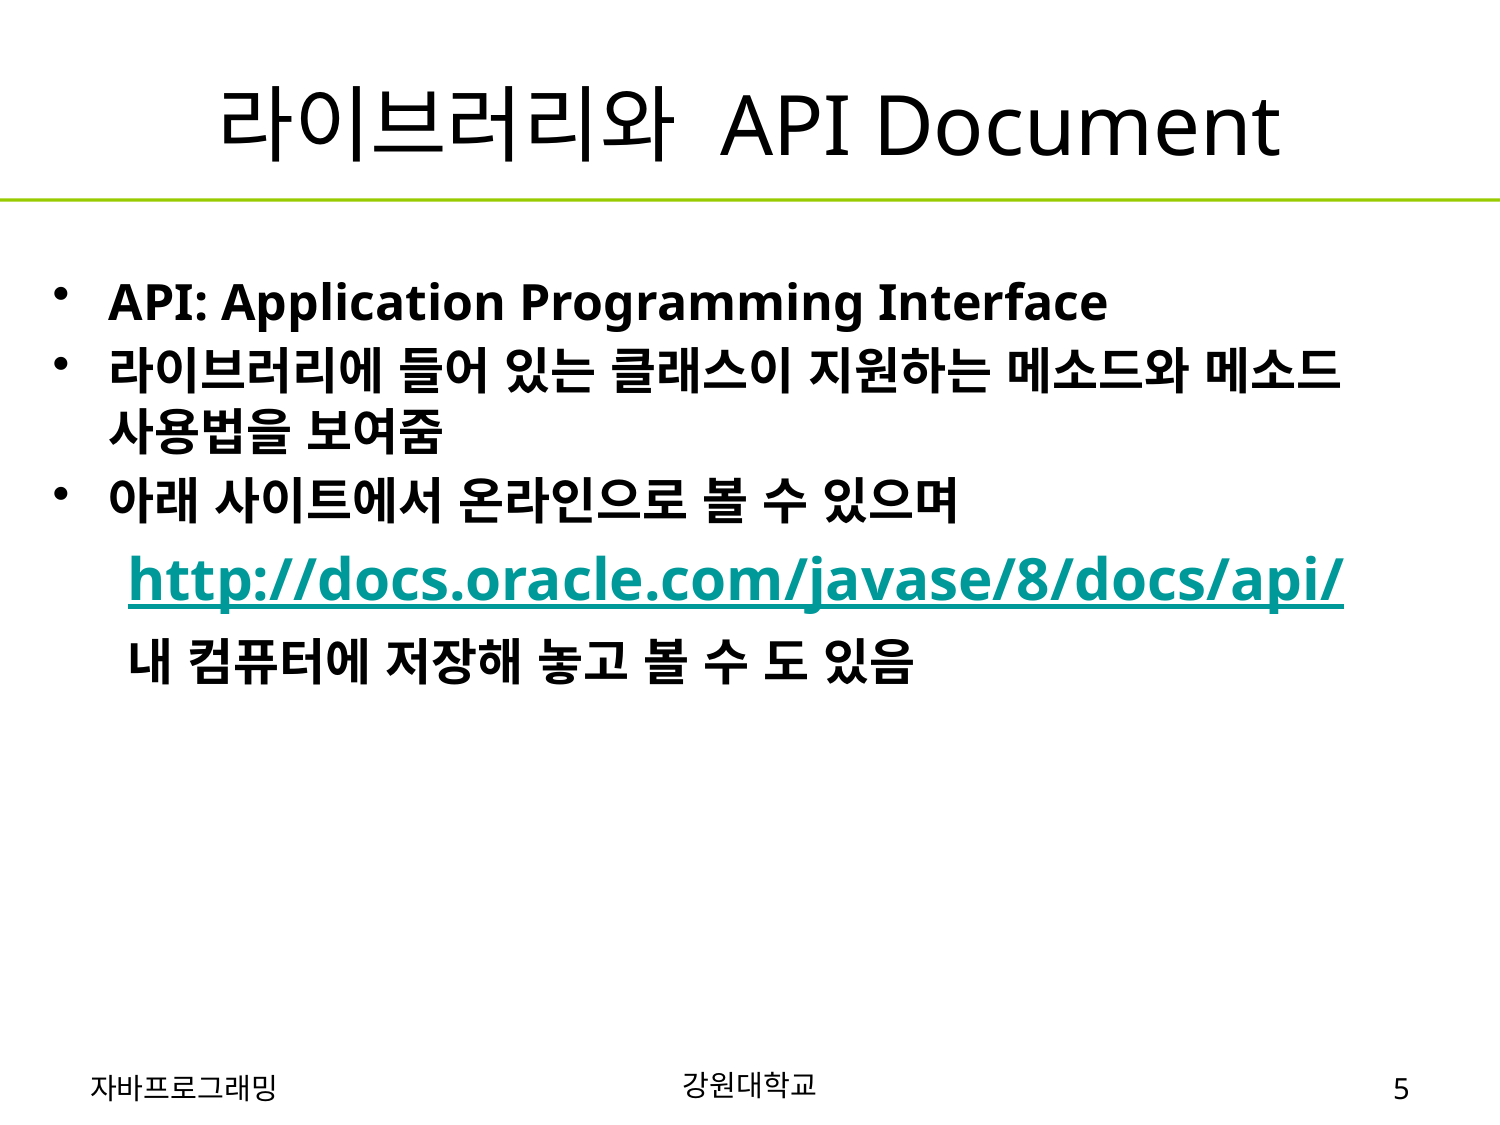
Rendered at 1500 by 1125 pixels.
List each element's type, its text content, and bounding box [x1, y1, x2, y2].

slide_number 5 [1074, 1062, 1426, 1103]
slide_number 자바프로그래밍 [74, 1062, 476, 1103]
footer 강원대학교 [512, 1059, 988, 1101]
title 라이브러리와 API Document [74, 44, 1426, 201]
list API: Application Programming Interface 라이브러리에 들어 있는 클래스이 지원하는 메소드와 메소드 사용법을 보여줌 아래 사이트에서 온라인으로 볼 수 있으며 http://docs.oracle.com/javase/8/docs/api/ 내 컴퓨터에 저장해 놓고 볼 수 도 있음 [37, 262, 1476, 1006]
